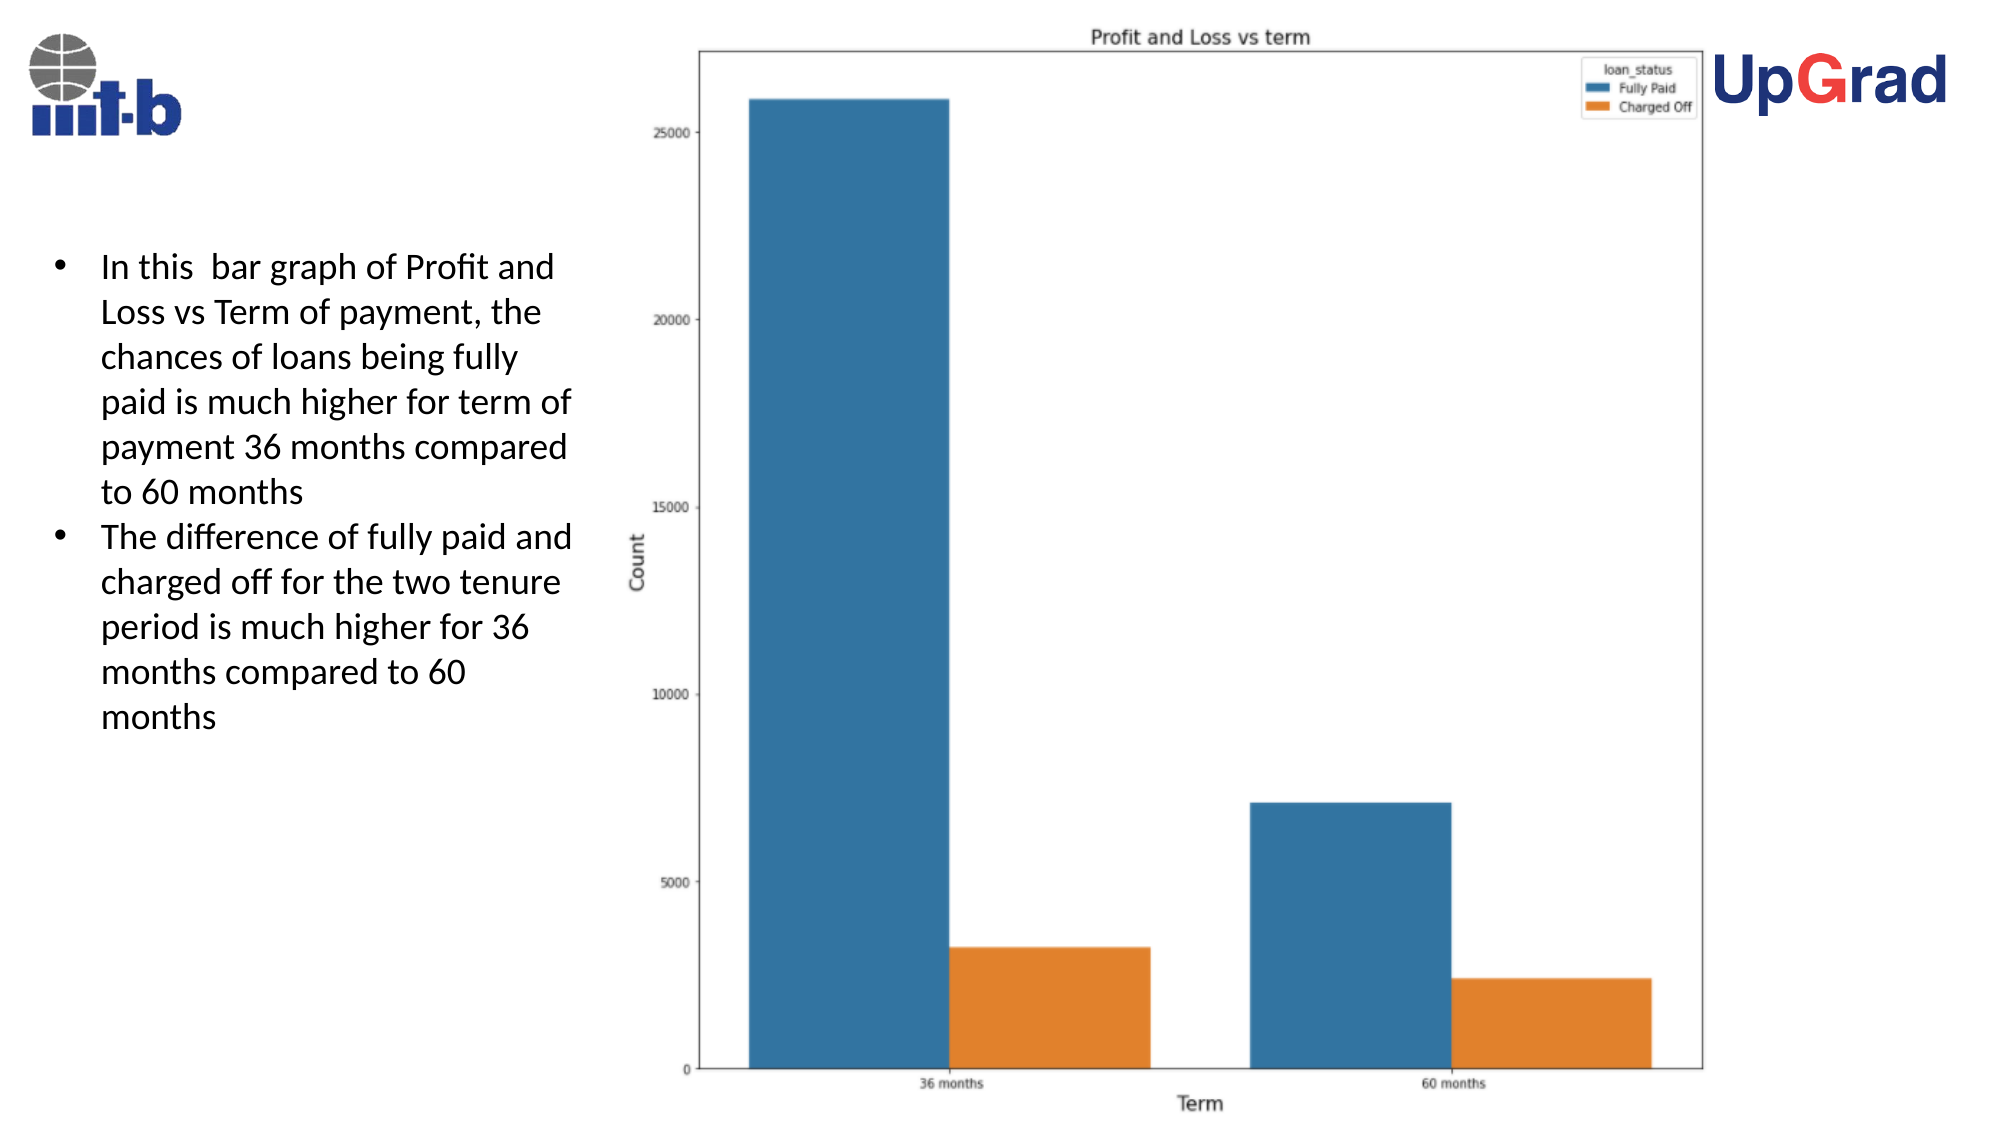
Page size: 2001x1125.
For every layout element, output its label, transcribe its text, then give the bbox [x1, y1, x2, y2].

picture [1715, 53, 1952, 116]
picture [0, 29, 208, 163]
text_box In this bar graph of Profit and Loss vs Term of payment, the chances of loans being fully paid is much higher for term of payment 36 months compared to 60 months The difference of fully paid and charged off for the two tenure period is much higher for 36 months compared to 60 months [39, 234, 595, 745]
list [614, 15, 1715, 1125]
